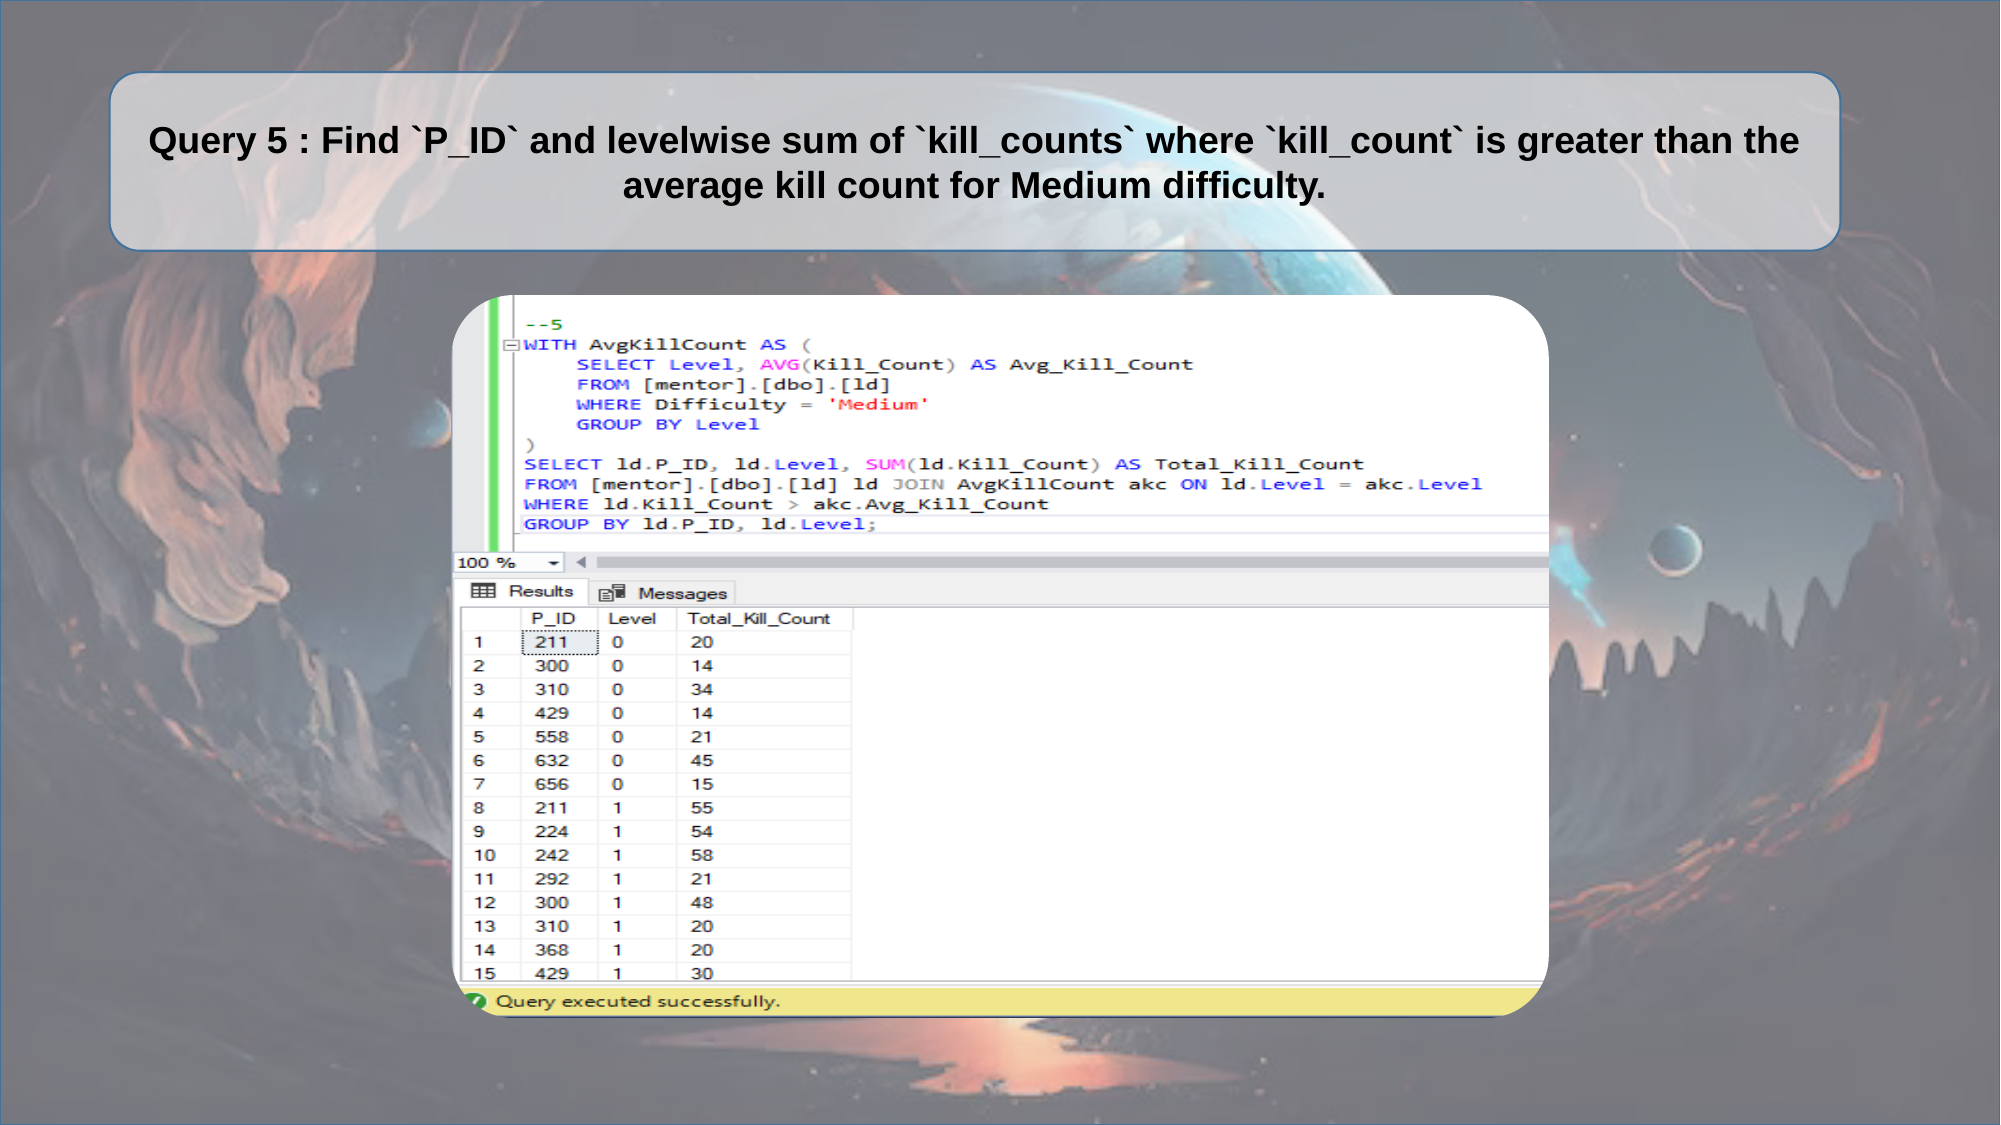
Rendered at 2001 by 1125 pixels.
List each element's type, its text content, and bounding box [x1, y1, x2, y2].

text_box Query 5 : Find `P_ID` and levelwise sum of `kill_counts` where `kill_count` is greater than the average kill count for Medium difficulty. [108, 71, 1842, 252]
picture [451, 295, 1549, 1018]
text_box [0, 0, 2000, 1125]
